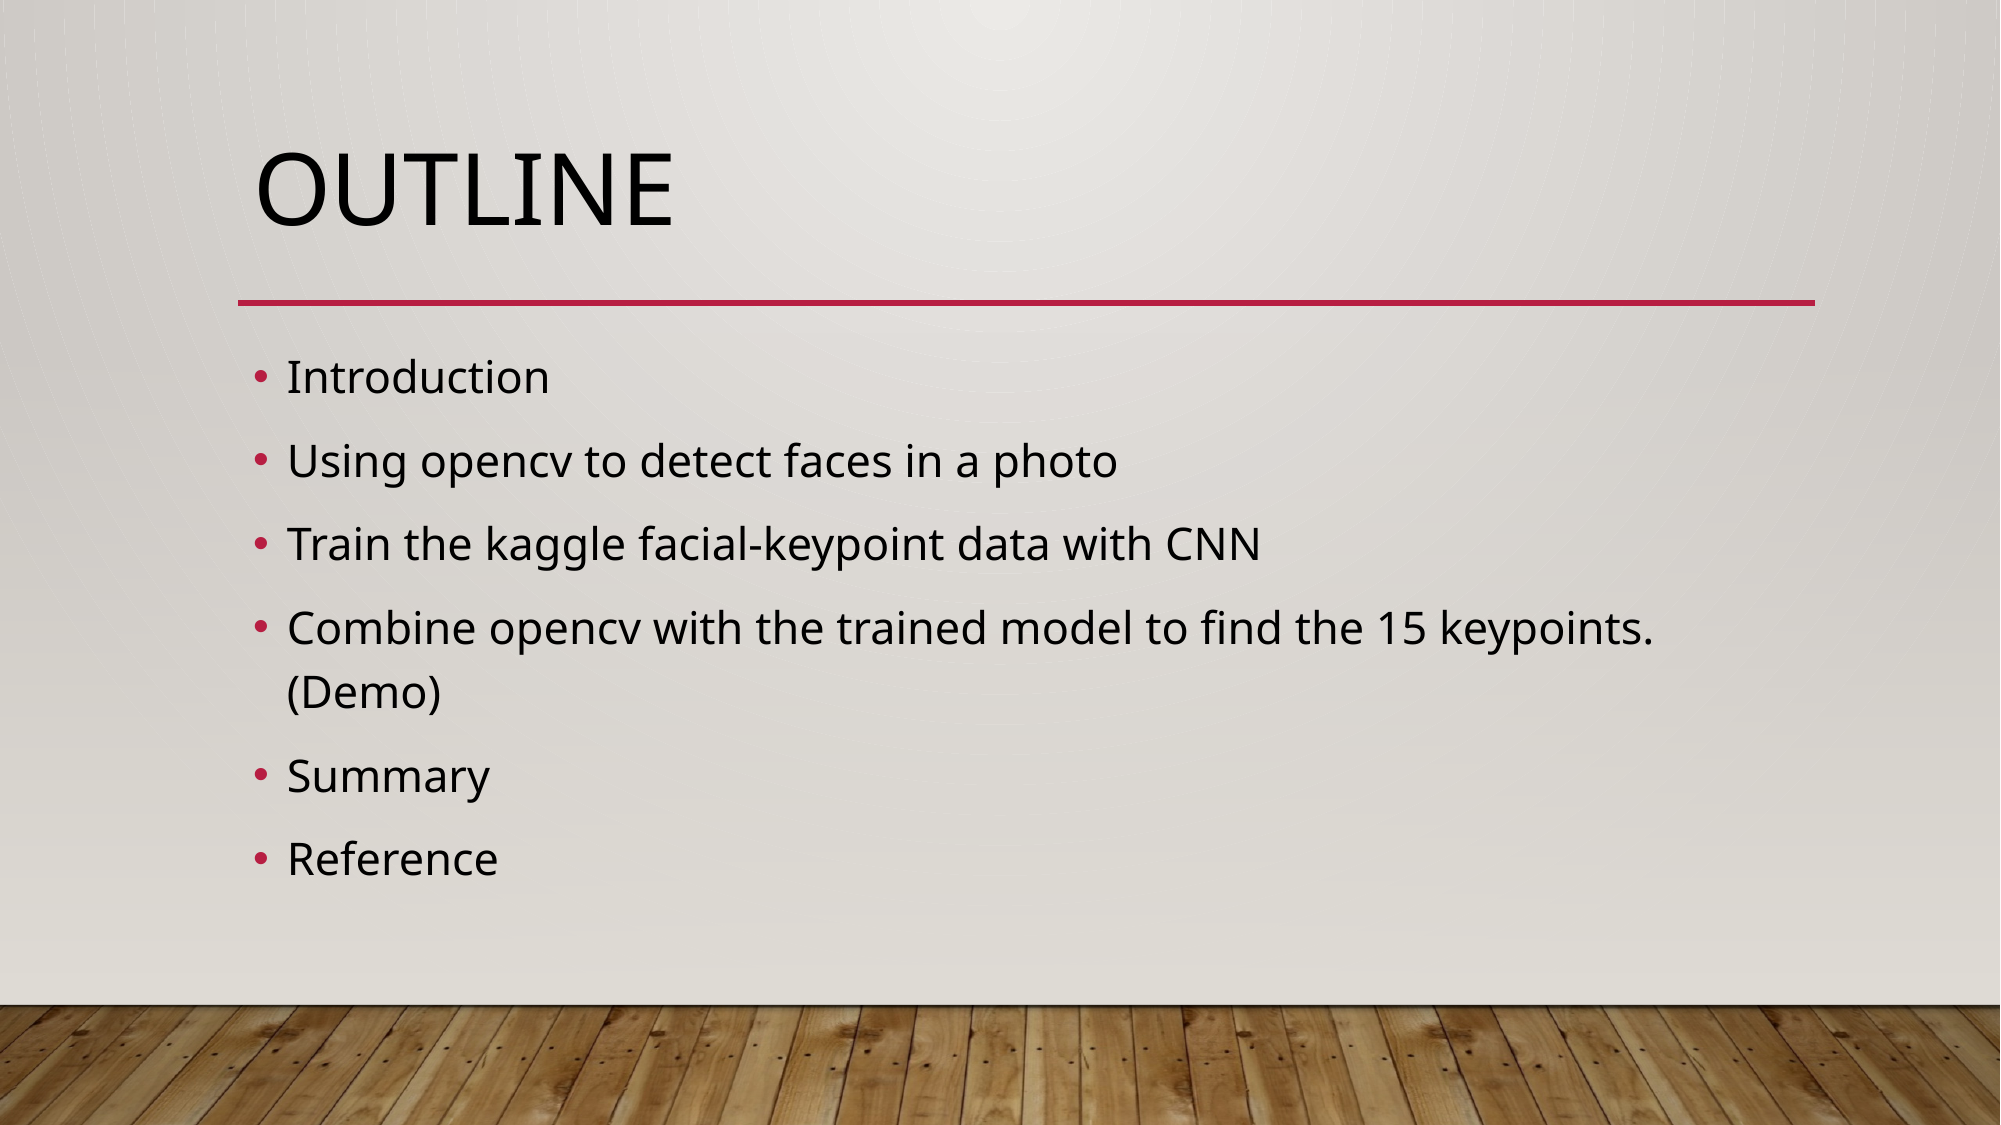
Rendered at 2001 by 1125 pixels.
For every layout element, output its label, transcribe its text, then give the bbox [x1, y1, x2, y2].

picture [0, 1005, 2000, 1125]
list Introduction Using opencv to detect faces in a photo Train the kaggle facial-keypoint data with CNN Combine opencv with the trained model to find the 15 keypoints. (Demo) Summary Reference [238, 330, 1814, 897]
title Outline [238, 131, 1814, 305]
